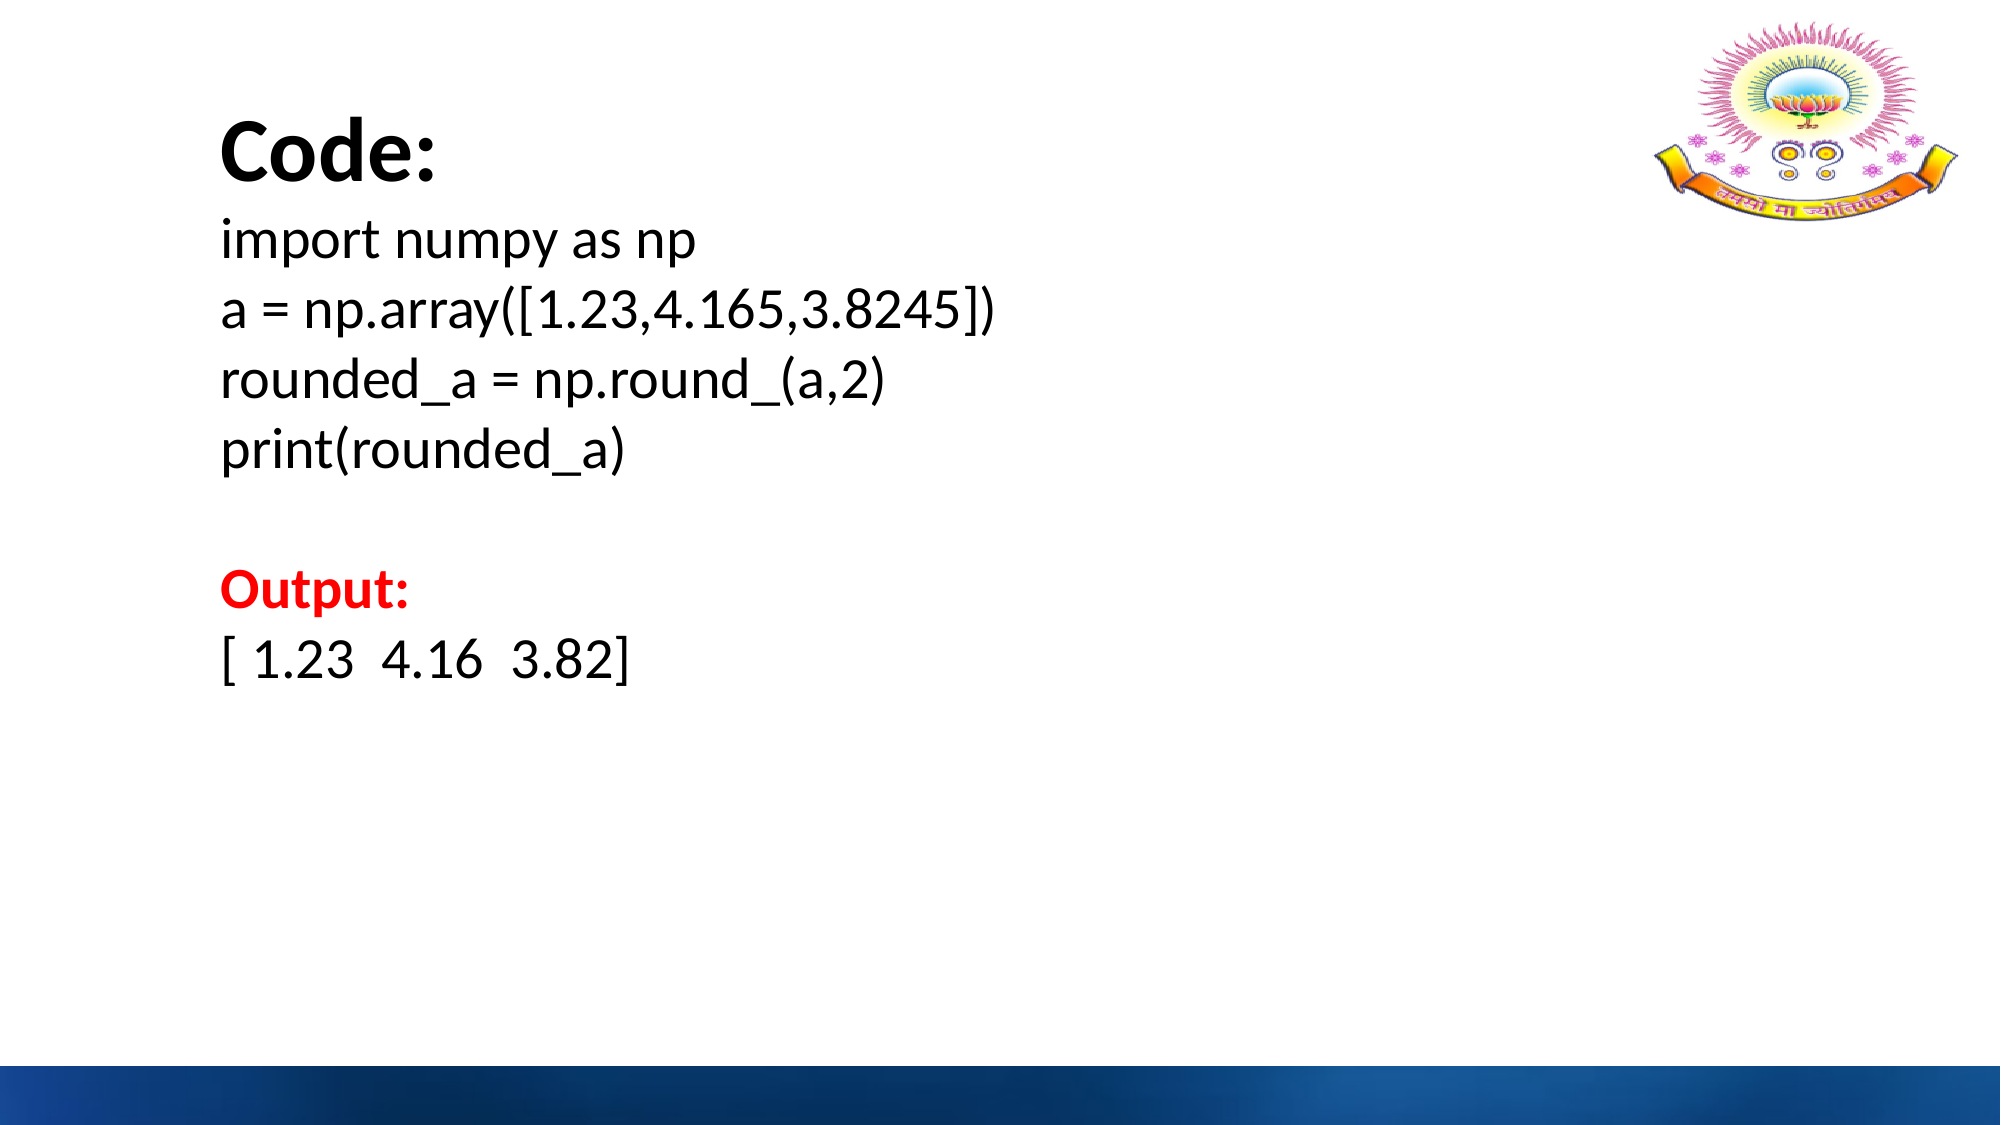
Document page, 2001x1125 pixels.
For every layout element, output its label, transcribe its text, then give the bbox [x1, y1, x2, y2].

text_box Code: import numpy as np a = np.array([1.23,4.165,3.8245]) rounded_a = np.round_(a,2) print(rounded_a) Output: [ 1.23 4.16 3.82] [202, 81, 1625, 699]
picture [0, 1066, 2000, 1125]
picture [1644, 19, 1976, 226]
